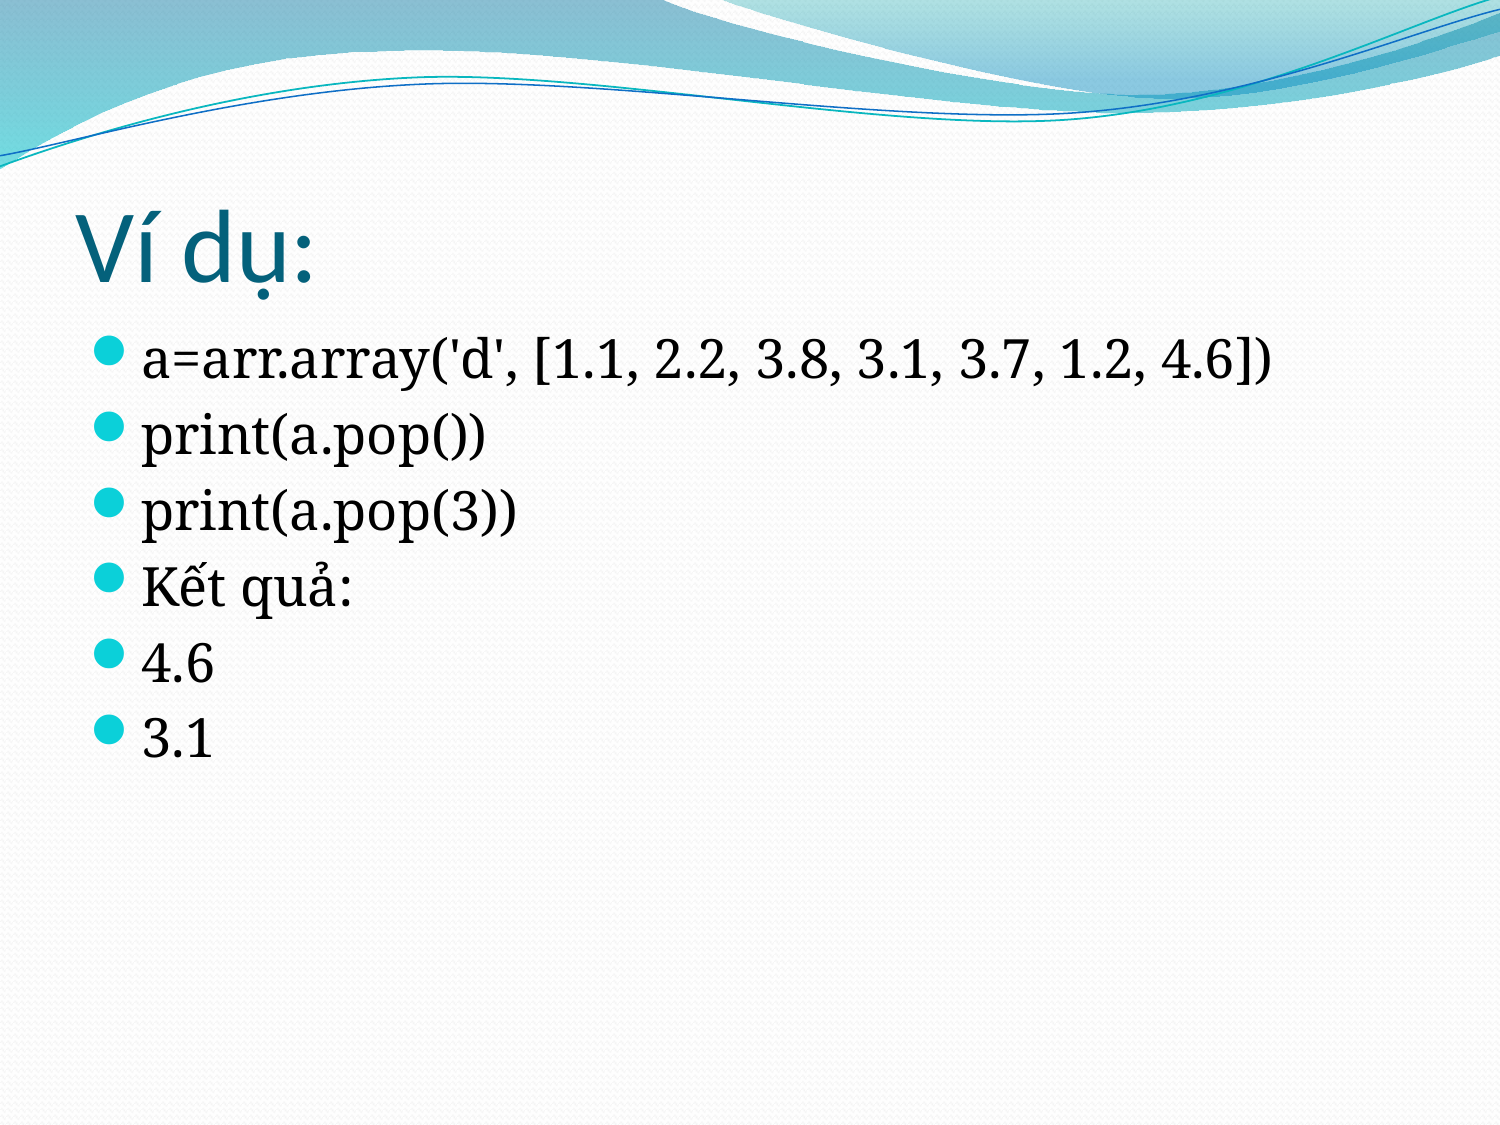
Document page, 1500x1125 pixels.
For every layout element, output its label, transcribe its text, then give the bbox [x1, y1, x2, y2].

list a=arr.array('d', [1.1, 2.2, 3.8, 3.1, 3.7, 1.2, 4.6]) print(a.pop()) print(a.pop(3)) Kết quả: 4.6 3.1 [75, 317, 1425, 1038]
title Ví dụ: [75, 115, 1425, 303]
